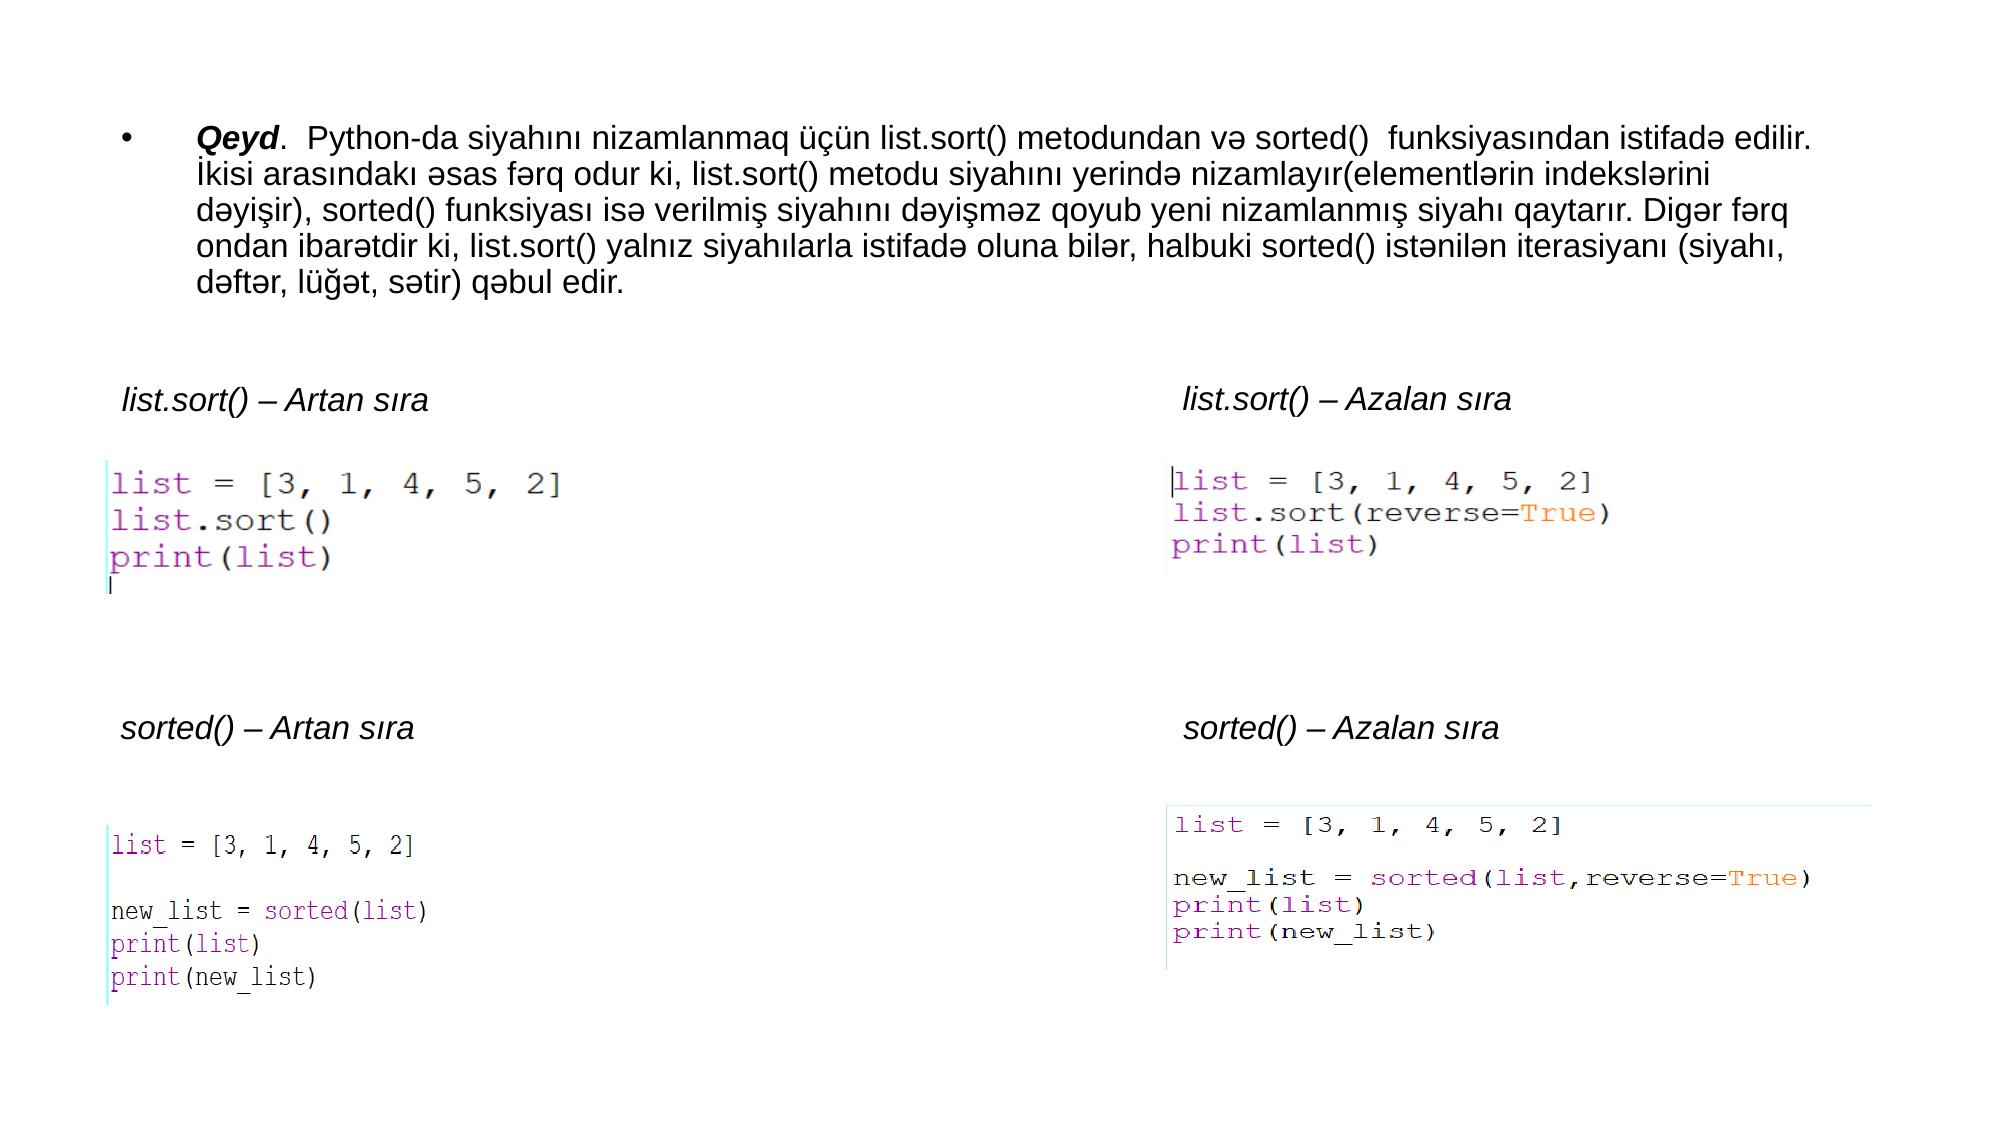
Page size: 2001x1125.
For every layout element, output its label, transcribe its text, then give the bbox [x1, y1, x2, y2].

text_box sorted() – Artan sıra​ [105, 698, 556, 754]
text_box sorted() – Azalan sıra [1168, 698, 1516, 754]
picture [105, 460, 671, 594]
picture [106, 824, 623, 1005]
list Qeyd. Python-da siyahını nizamlanmaq üçün list.sort() metodundan və sorted() funksiyasından istifadə edilir. İkisi arasındakı əsas fərq odur ki, list.sort() metodu siyahını yerində nizamlayır(elementlərin indekslərini dəyişir), sorted() funksiyası isə verilmiş siyahını dəyişməz qoyub yeni nizamlanmış siyahı qaytarır. Digər fərq ondan ibarətdir ki, list.sort() yalnız siyahılarla istifadə oluna bilər, halbuki sorted() istənilən iterasiyanı (siyahı, dəftər, lüğət, sətir) qəbul edir. [106, 113, 1832, 352]
text_box list.sort() – Artan sıra​ [106, 370, 557, 426]
picture [1166, 805, 1874, 970]
text_box list.sort() – Azalan sıra [1167, 369, 1528, 424]
picture [1165, 460, 1730, 578]
